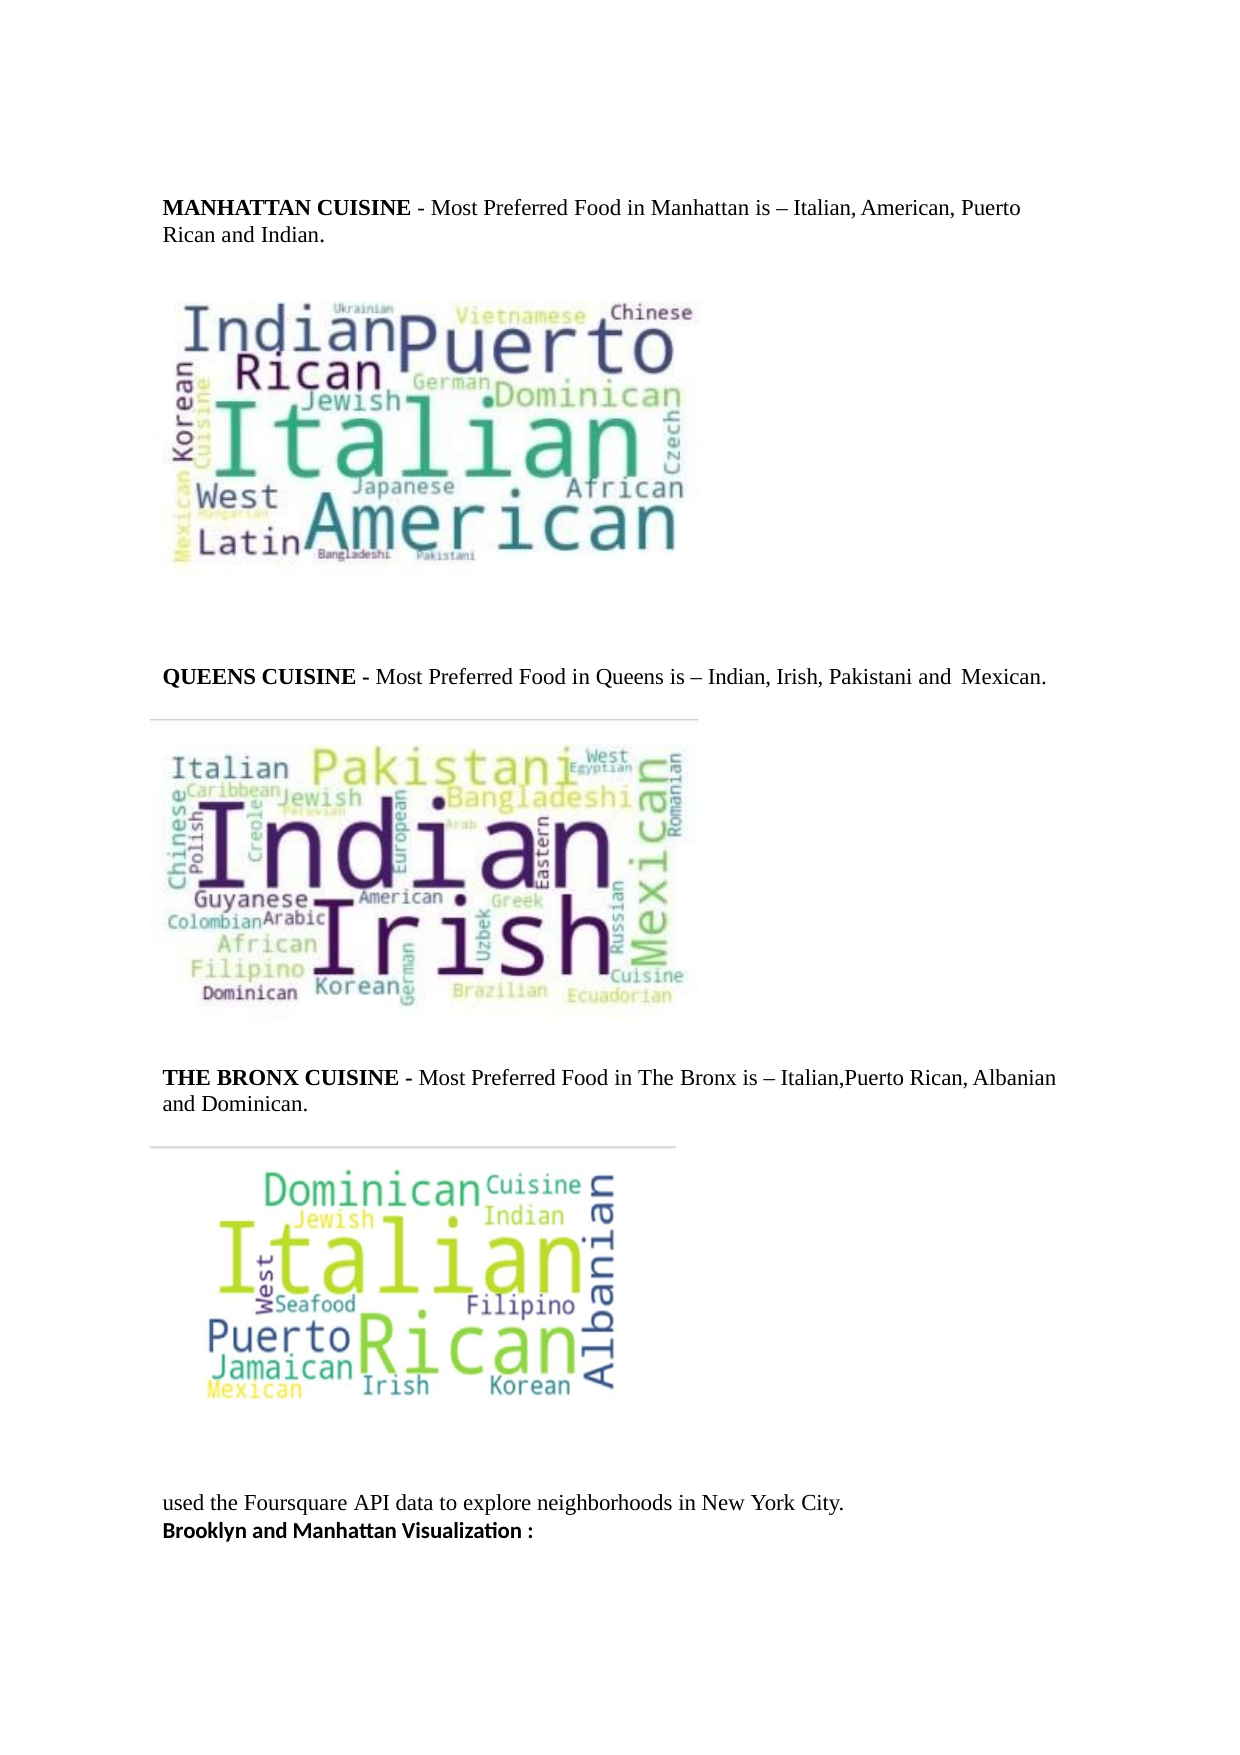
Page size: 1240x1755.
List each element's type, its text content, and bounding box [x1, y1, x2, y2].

text_box [150, 301, 702, 576]
text_box [150, 719, 699, 1020]
text_box [149, 1145, 676, 1402]
text_box THE BRONX CUISINE - Most Preferred Food in The Bronx is – Italian,Puerto Rican, Albanian and Dominican. [160, 1059, 1064, 1116]
text_box QUEENS CUISINE - Most Preferred Food in Queens is – Indian, Irish, Pakistani and Mexican. [160, 659, 1050, 690]
text_box used the Foursquare API data to explore neighborhoods in New York City. Brooklyn and Manhattan Visualization : [160, 1485, 851, 1544]
text_box MANHATTAN CUISINE - Most Preferred Food in Manhattan is – Italian, American, Puerto Rican and Indian. [160, 189, 1032, 248]
